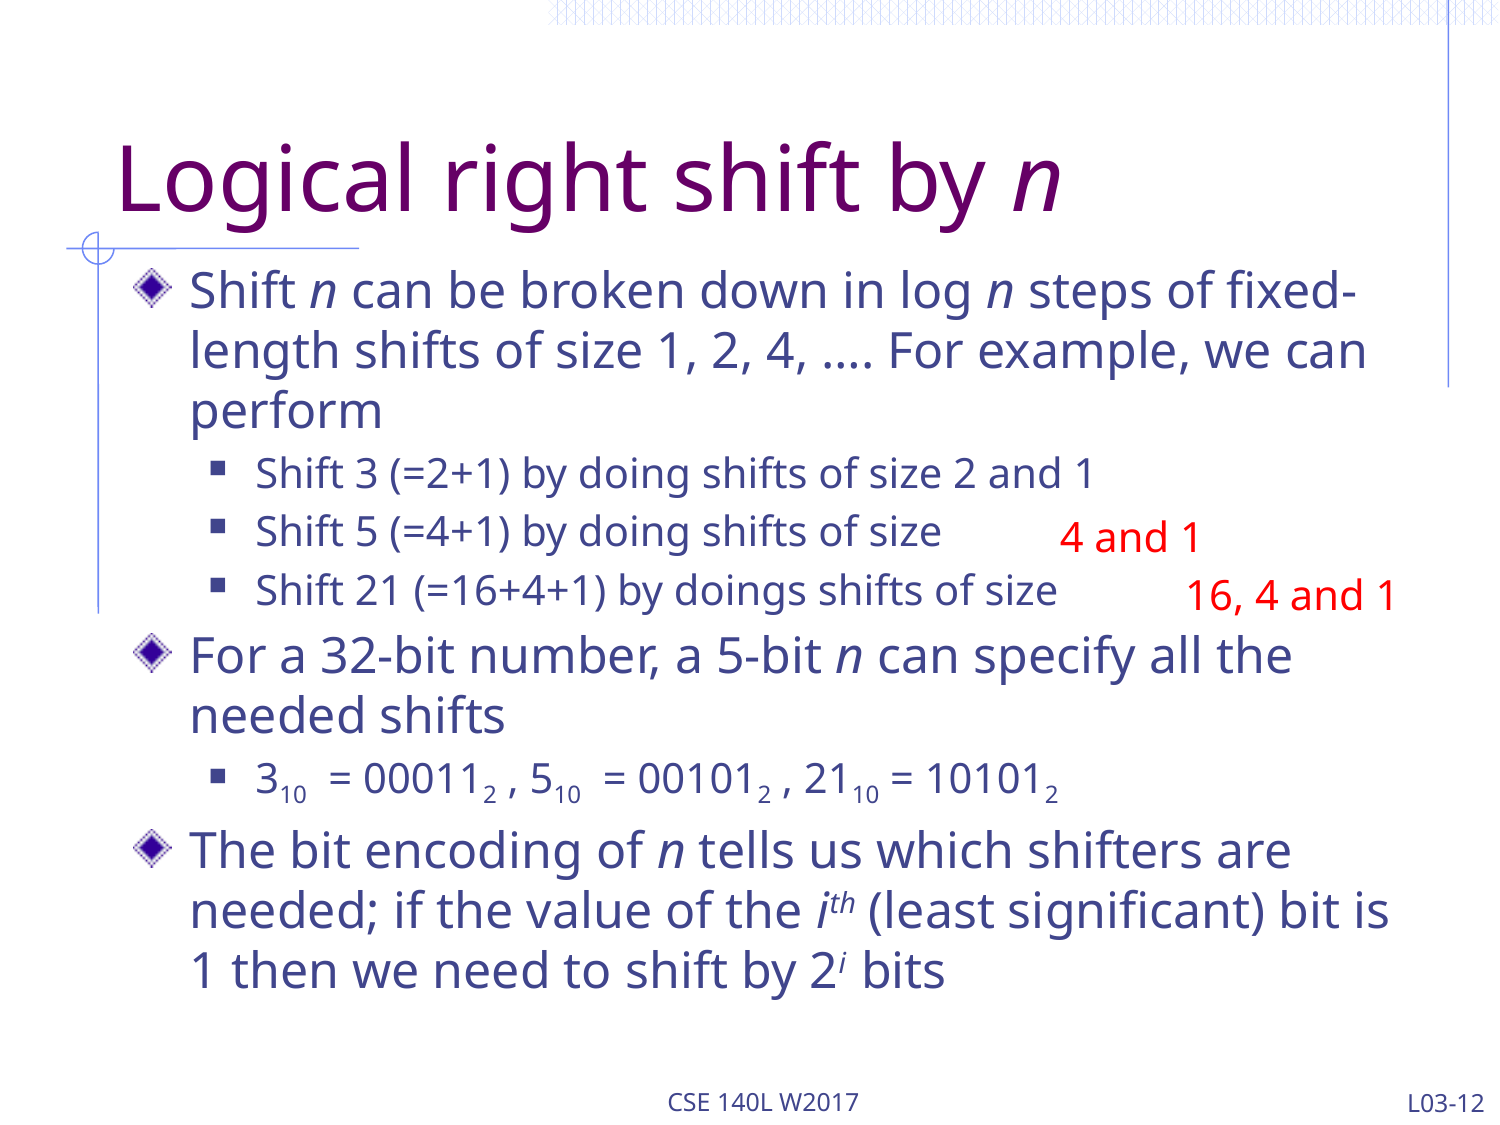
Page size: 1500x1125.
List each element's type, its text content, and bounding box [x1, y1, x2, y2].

title Logical right shift by n [99, 49, 1376, 238]
text_box 4 and 1 [1045, 509, 1220, 569]
footer CSE 140L W2017 [508, 1081, 984, 1125]
picture [133, 268, 172, 308]
list Shift n can be broken down in log n steps of fixed-length shifts of size 1, 2, 4, …. For example, we can perform Shift 3 (=2+1) by doing shifts of size 2 and 1 Shift 5 (=4+1) by doing shifts of size Shift 21 (=16+4+1) by doings shifts of size For a 32-bit number, a 5-bit n can specify all the needed shifts 310 = 000112 , 510 = 001012 , 2110 = 101012 The bit encoding of n tells us which shifters are needed; if the value of the ith (least significant) bit is 1 then we need to shift by 2i bits [118, 250, 1412, 926]
text_box 16, 4 and 1 [1170, 566, 1415, 627]
picture [133, 633, 172, 673]
slide_number L03-12 [1337, 1082, 1500, 1125]
picture [133, 829, 172, 868]
